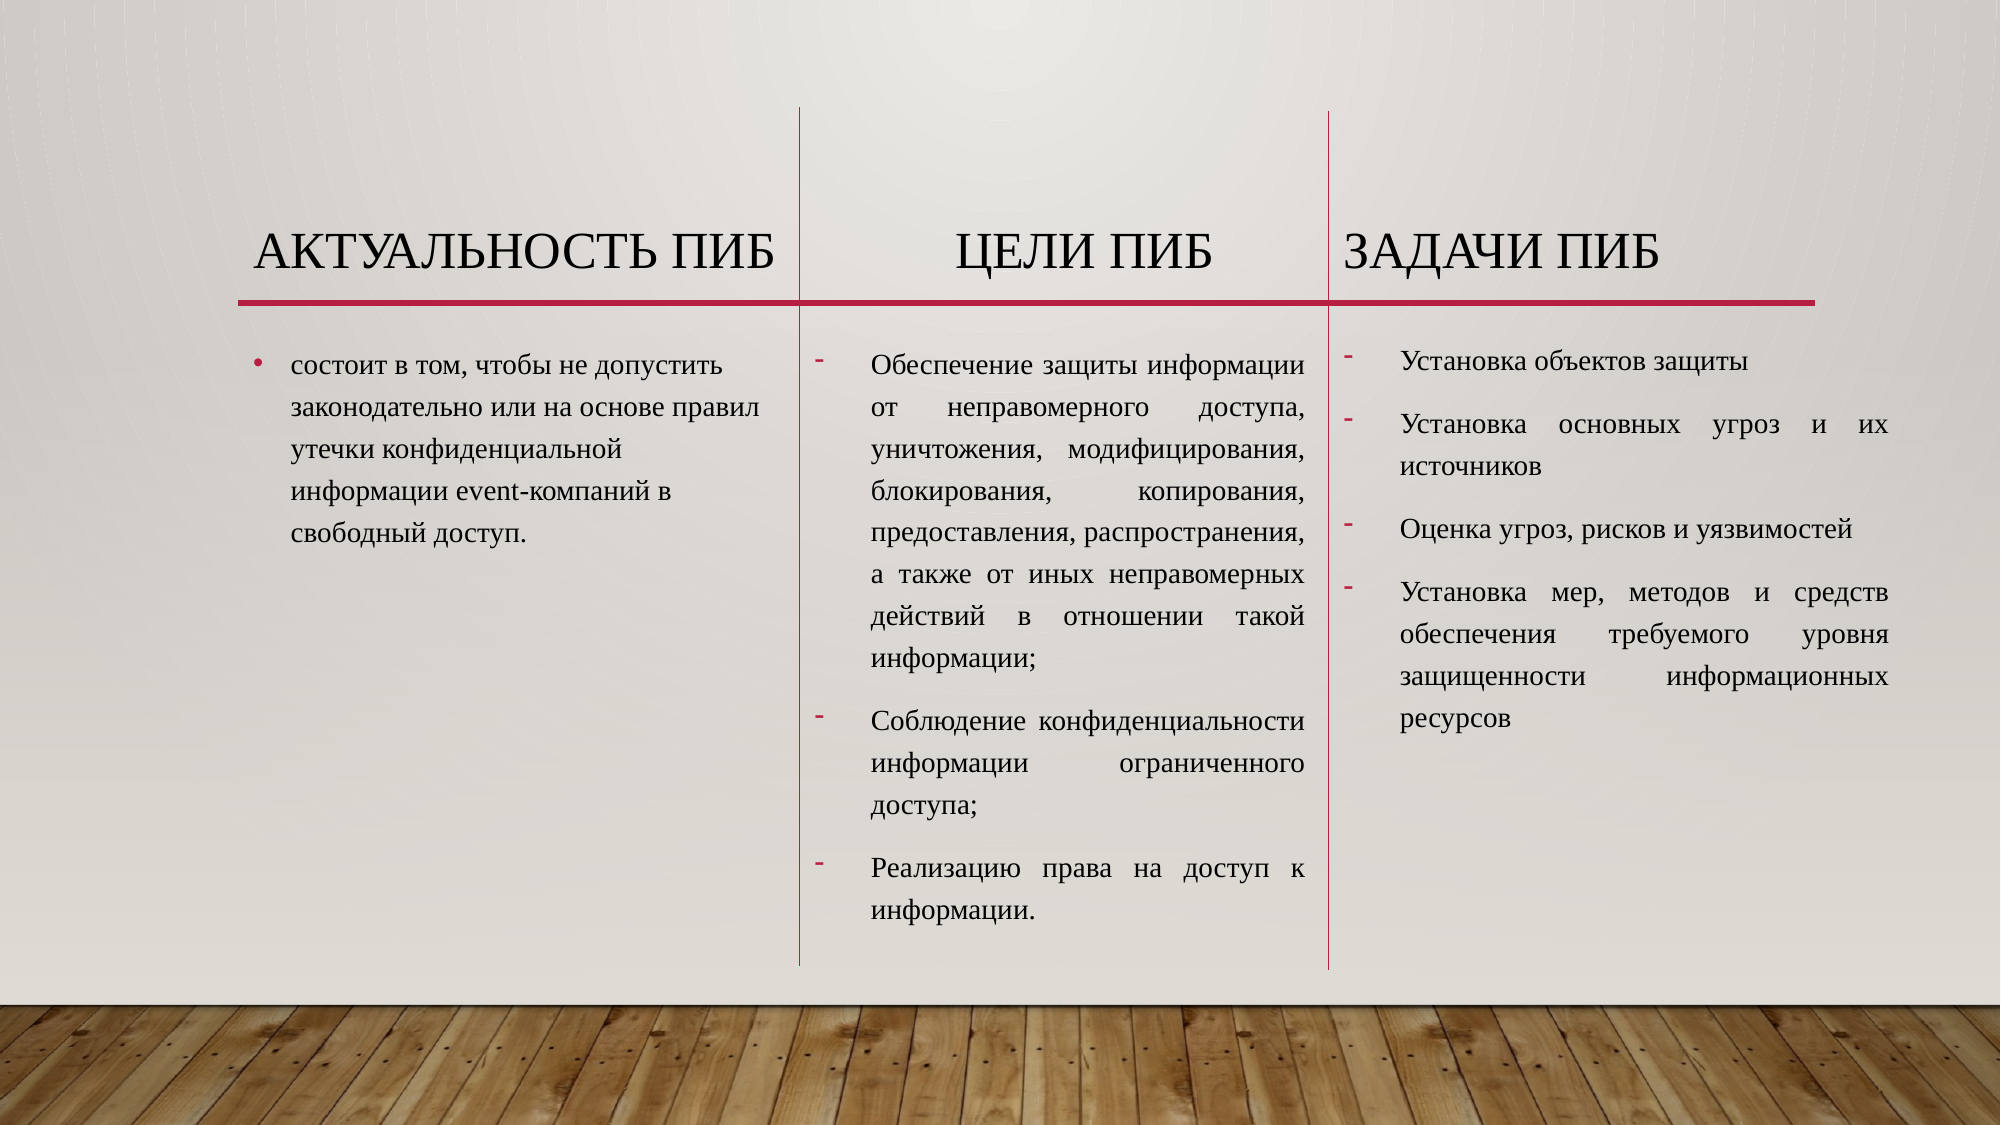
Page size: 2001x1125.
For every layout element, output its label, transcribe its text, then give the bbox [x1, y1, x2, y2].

text_box Установка объектов защиты Установка основных угроз и их источников Оценка угроз, рисков и уязвимостей Установка мер, методов и средств обеспечения требуемого уровня защищенности информационных ресурсов [1329, 411, 1905, 966]
title Актуальность пиб [238, 215, 799, 330]
list состоит в том, чтобы не допустить законодательно или на основе правил утечки конфиденциальной информации event-компаний в свободный доступ. [238, 330, 799, 970]
text_box Обеспечение защиты информации от неправомерного доступа, уничтожения, модифицирования, блокирования, копирования, предоставления, распространения, а также от иных неправомерных действий в отношении такой информации; Соблюдение конфиденциальности информации ограниченного доступа; Реализацию права на доступ к информации. [799, 330, 1321, 994]
text_box Задачи пиб [1329, 216, 1905, 411]
text_box Цели пиб [940, 216, 1328, 389]
picture [0, 1005, 2000, 1125]
